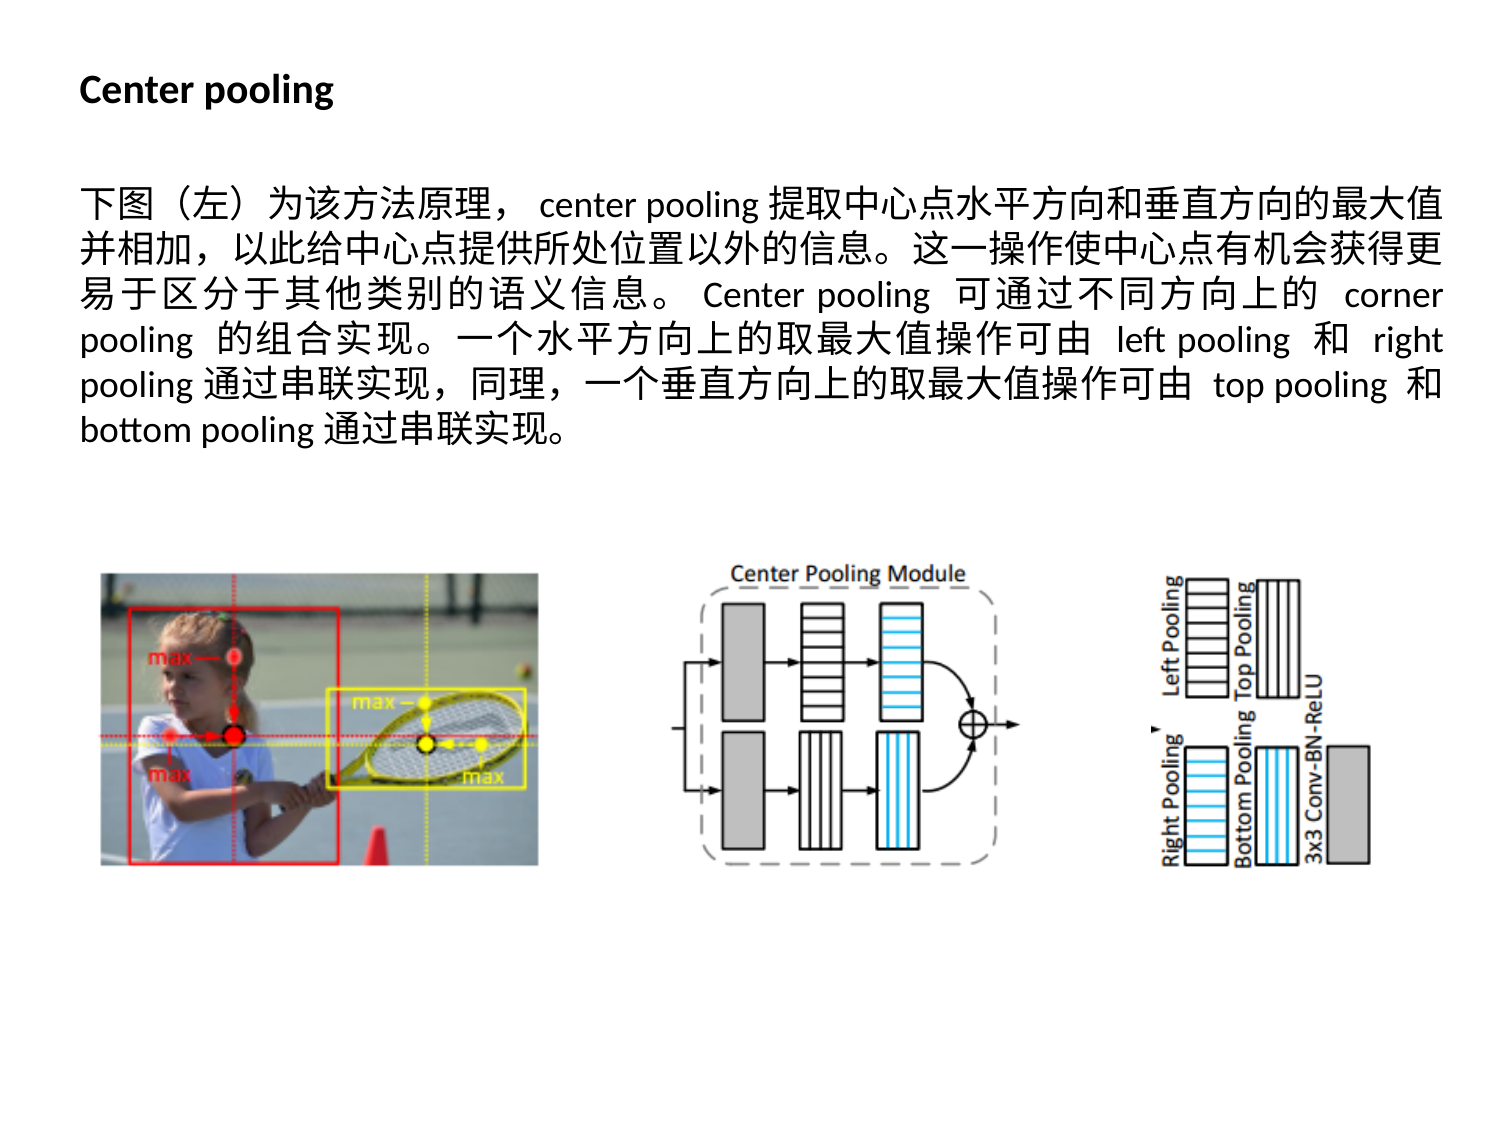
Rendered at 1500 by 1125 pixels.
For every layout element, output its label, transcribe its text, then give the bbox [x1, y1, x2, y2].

picture [655, 544, 1030, 888]
picture [1151, 545, 1396, 887]
text_box Center pooling [64, 54, 491, 120]
picture [64, 532, 574, 900]
text_box 下图（左）为该方法原理，center pooling提取中心点水平方向和垂直方向的最大值并相加，以此给中心点提供所处位置以外的信息。这一操作使中心点有机会获得更易于区分于其他类别的语义信息。Center pooling 可通过不同方向上的 corner pooling 的组合实现。一个水平方向上的取最大值操作可由 left pooling 和 right pooling通过串联实现，同理，一个垂直方向上的取最大值操作可由 top pooling 和 bottom pooling通过串联实现。 [64, 172, 1459, 458]
